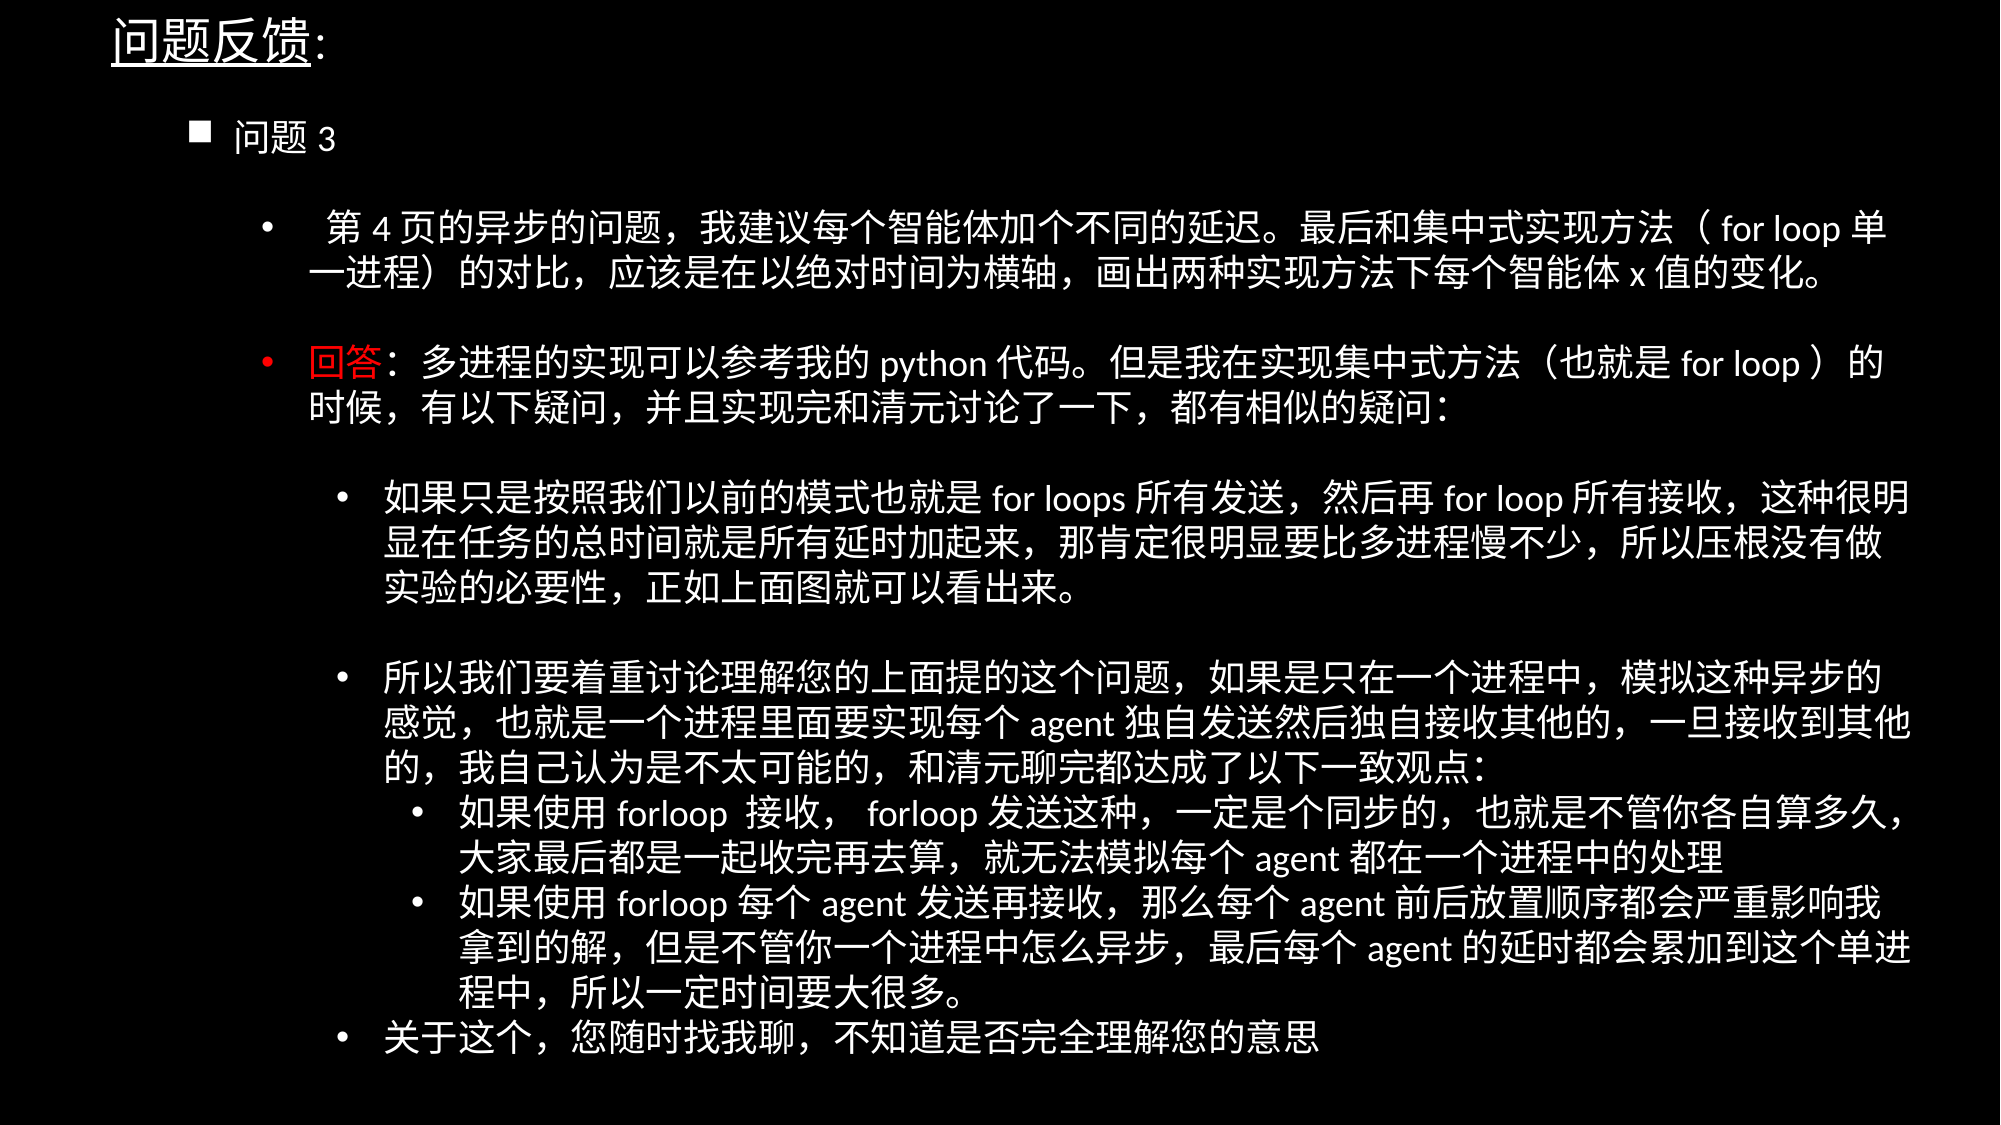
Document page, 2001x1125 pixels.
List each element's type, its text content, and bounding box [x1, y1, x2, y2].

text_box 问题反馈： 问题3 第4页的异步的问题，我建议每个智能体加个不同的延迟。最后和集中式实现方法（for loop单一进程）的对比，应该是在以绝对时间为横轴，画出两种实现方法下每个智能体x值的变化。 回答：多进程的实现可以参考我的python代码。但是我在实现集中式方法（也就是for loop）的时候，有以下疑问，并且实现完和清元讨论了一下，都有相似的疑问： 如果只是按照我们以前的模式也就是for loops所有发送，然后再for loop所有接收，这种很明显在任务的总时间就是所有延时加起来，那肯定很明显要比多进程慢不少，所以压根没有做实验的必要性，正如上面图就可以看出来。 所以我们要着重讨论理解您的上面提的这个问题，如果是只在一个进程中，模拟这种异步的感觉，也就是一个进程里面要实现每个agent独自发送然后独自接收其他的，一旦接收到其他的，我自己认为是不太可能的，和清元聊完都达成了以下一致观点： 如果使用forloop 接收，forloop发送这种，一定是个同步的，也就是不管你各自算多久，大家最后都是一起收完再去算，就无法模拟每个agent都在一个进程中的处理 如果使用forloop每个agent发送再接收，那么每个agent前后放置顺序都会严重影响我拿到的解，但是不管你一个进程中怎么异步，最后每个agent的延时都会累加到这个单进程中，所以一定时间要大很多。 关于这个，您随时找我聊，不知道是否完全理解您的意思 [96, 1, 1933, 148]
